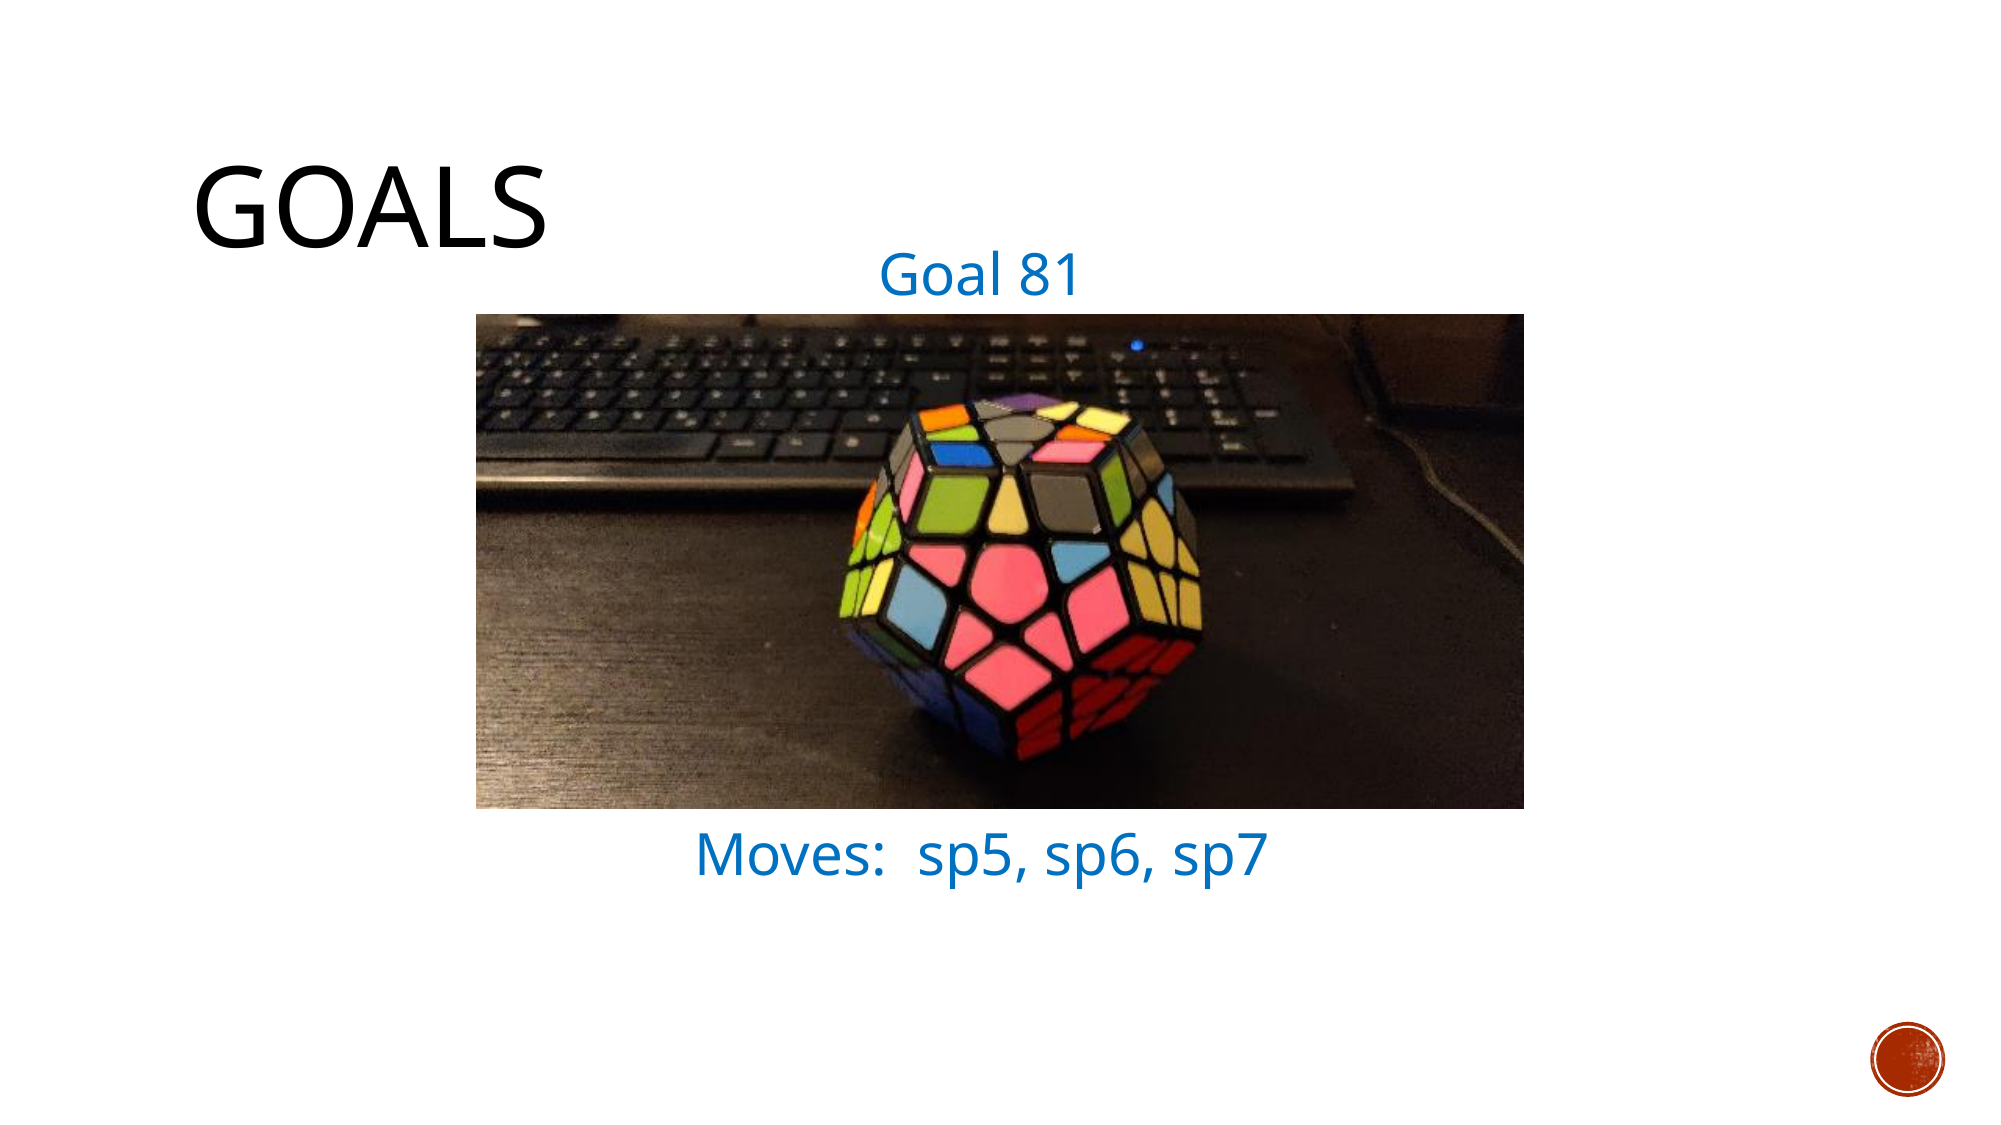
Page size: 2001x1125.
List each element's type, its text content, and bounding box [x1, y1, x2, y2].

picture [476, 314, 1524, 809]
text_box Goal 81 [706, 229, 1257, 313]
title Goals [175, 79, 1826, 344]
text_box Moves: sp5, sp6, sp7 [678, 809, 1286, 895]
